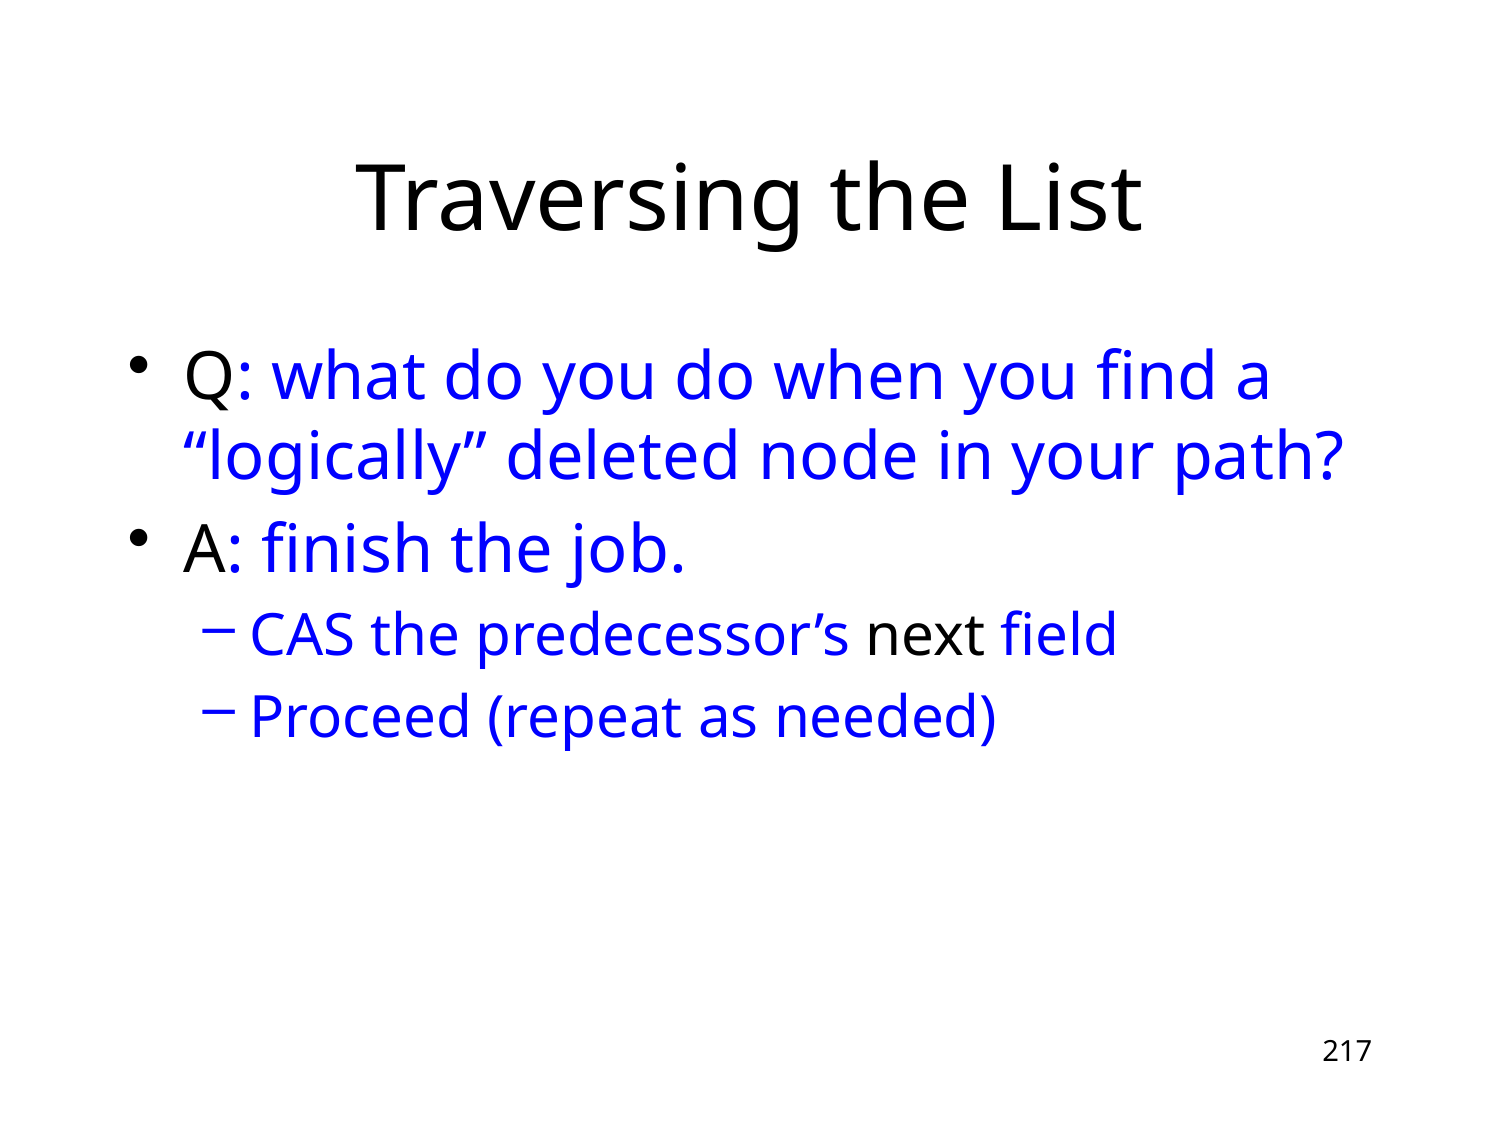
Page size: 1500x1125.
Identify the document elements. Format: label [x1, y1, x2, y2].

title [112, 99, 1388, 288]
list [112, 324, 1388, 1000]
slide_number [1074, 1024, 1388, 1101]
